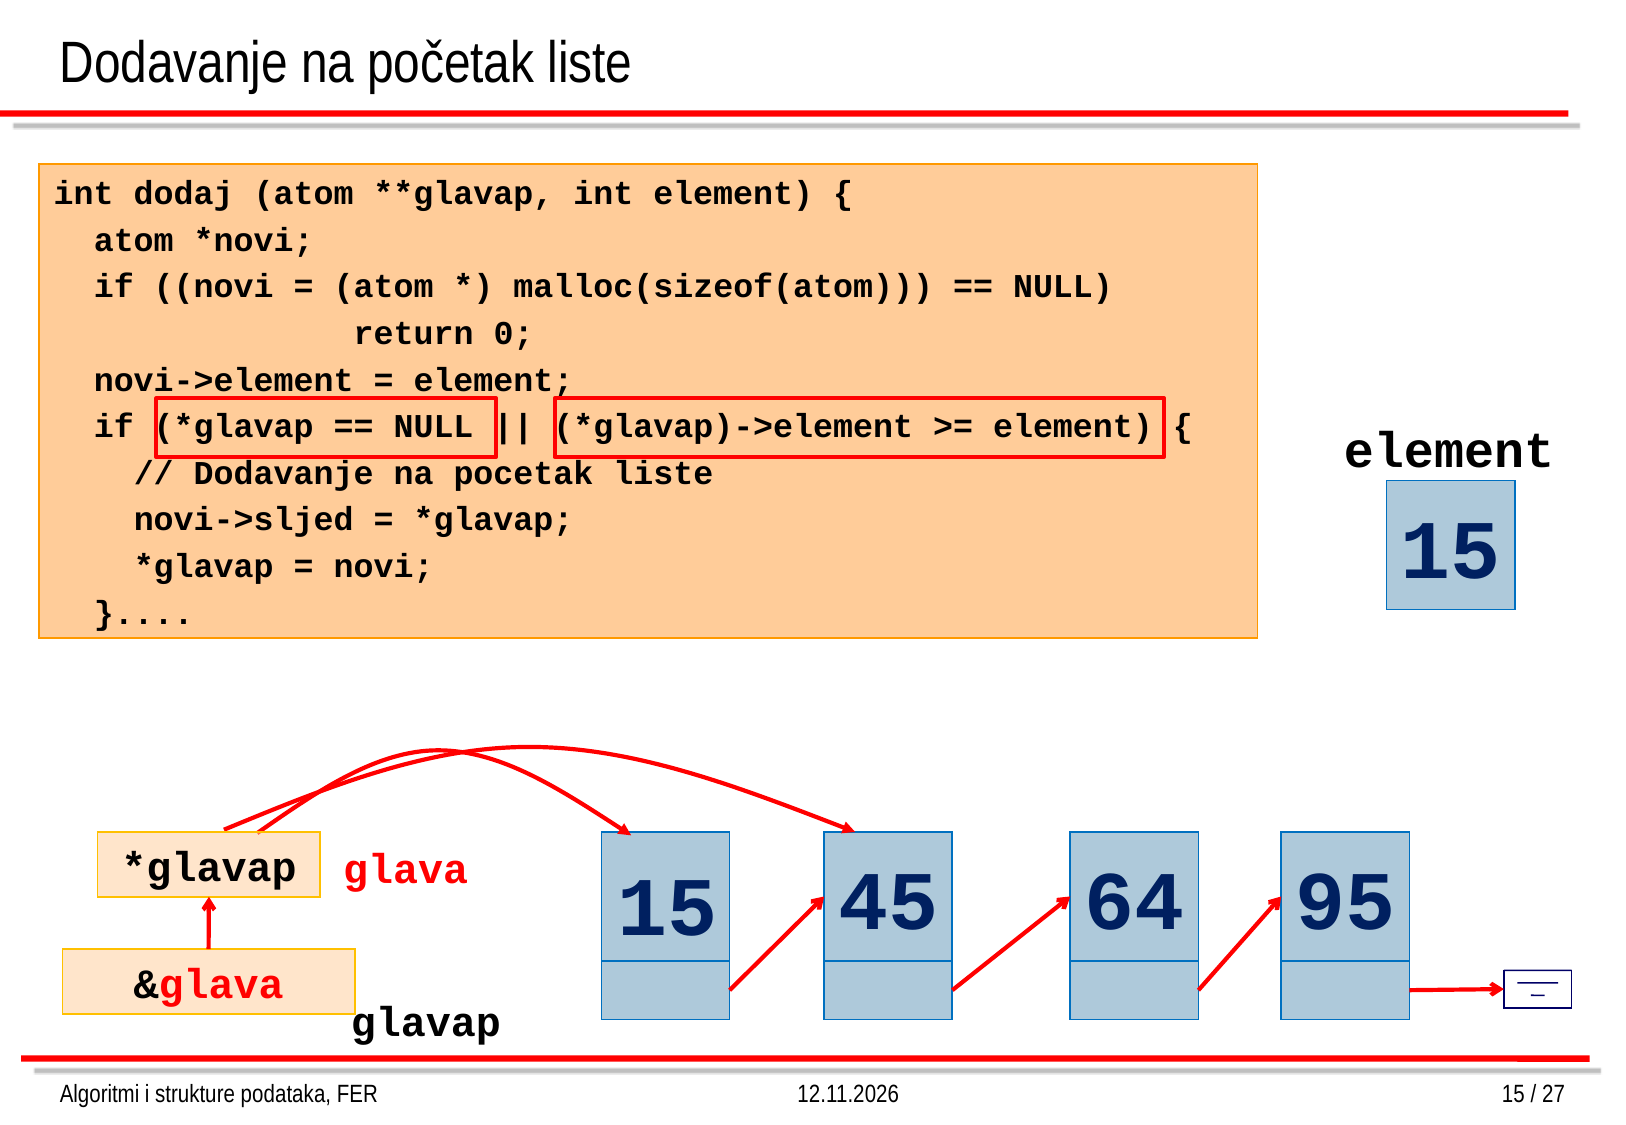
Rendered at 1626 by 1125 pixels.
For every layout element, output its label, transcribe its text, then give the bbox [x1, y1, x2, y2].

text_box [601, 832, 730, 961]
text_box [156, 398, 497, 457]
text_box [1070, 961, 1199, 1020]
text_box [1281, 961, 1410, 1020]
text_box 45 [824, 832, 953, 961]
text_box [824, 961, 953, 1020]
text_box [223, 792, 316, 830]
text_box glava [328, 834, 484, 899]
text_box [1198, 896, 1282, 991]
text_box 64 [1070, 832, 1199, 961]
text_box &glava [62, 949, 355, 1014]
text_box [554, 398, 1165, 457]
text_box [601, 961, 730, 1020]
title Dodavanje na početak liste [44, 0, 1569, 102]
footer Algoritmi i strukture podataka, FER [44, 1070, 612, 1107]
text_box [729, 896, 825, 991]
text_box 15 [602, 844, 732, 960]
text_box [1503, 970, 1572, 1009]
text_box [260, 750, 632, 836]
text_box [463, 746, 856, 834]
text_box *glavap [97, 831, 321, 897]
text_box 95 [1281, 832, 1410, 961]
text_box int dodaj (atom **glavap, int element) { atom *novi; if ((novi = (atom *) malloc(sizeof(atom))) == NULL) return 0; novi->element = element; if (*glavap == NULL || (*glavap)->element >= element) { // Dodavanje na pocetak liste novi->sljed = *glavap; *glavap = novi; }.... [38, 164, 1258, 639]
text_box glavap [336, 986, 516, 1052]
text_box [1327, 409, 1571, 610]
slide_number 15 / 27 [1164, 1070, 1581, 1107]
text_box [951, 896, 1071, 991]
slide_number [658, 1070, 1039, 1107]
